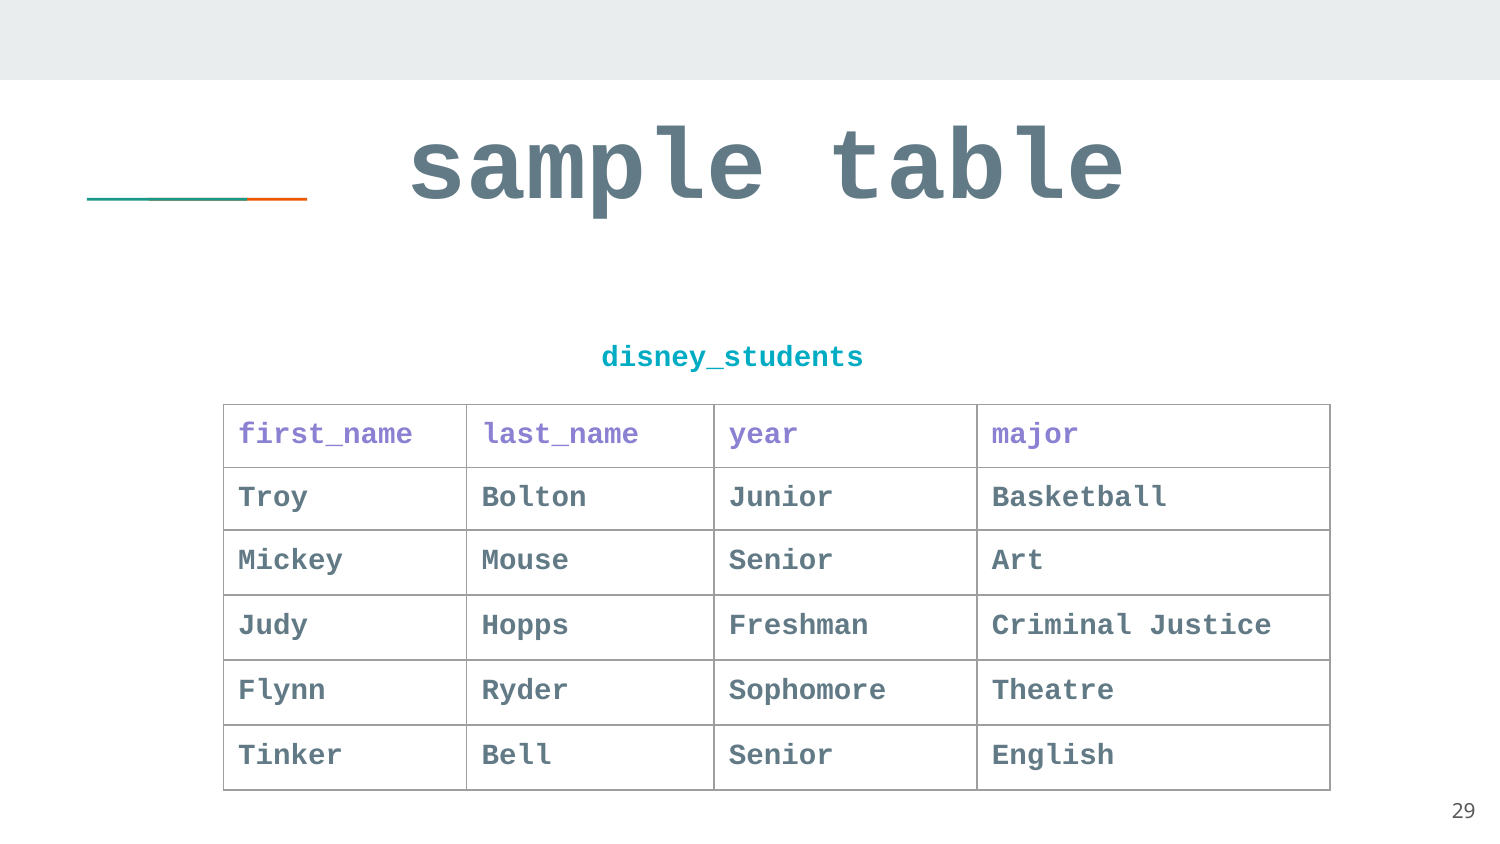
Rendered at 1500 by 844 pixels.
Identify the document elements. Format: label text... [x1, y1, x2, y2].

table_cell Hopps [467, 596, 713, 659]
table_cell Troy [224, 468, 466, 529]
table_cell Sophomore [715, 661, 976, 724]
slide_number 29 [1400, 779, 1491, 844]
title sample table [391, 84, 1257, 190]
table_cell Bell [467, 726, 713, 789]
table_cell Junior [715, 468, 976, 529]
table_cell Senior [715, 726, 976, 789]
text_box disney_students [586, 322, 914, 426]
table_header year [715, 405, 976, 467]
table_cell Tinker [224, 726, 466, 789]
table_header first_name [224, 405, 466, 467]
table_cell English [978, 726, 1329, 789]
table_cell Mickey [224, 531, 466, 594]
table_cell Ryder [467, 661, 713, 724]
table_cell Senior [715, 531, 976, 594]
table_cell Judy [224, 596, 466, 659]
table_cell Flynn [224, 661, 466, 724]
table_cell Art [978, 531, 1329, 594]
table_cell Mouse [467, 531, 713, 594]
table_cell Bolton [467, 468, 713, 529]
table_cell Criminal Justice [978, 596, 1329, 659]
table_cell Theatre [978, 661, 1329, 724]
table_header last_name [467, 405, 713, 467]
table_cell Freshman [715, 596, 976, 659]
table_cell Basketball [978, 468, 1329, 529]
table_header major [978, 405, 1329, 467]
